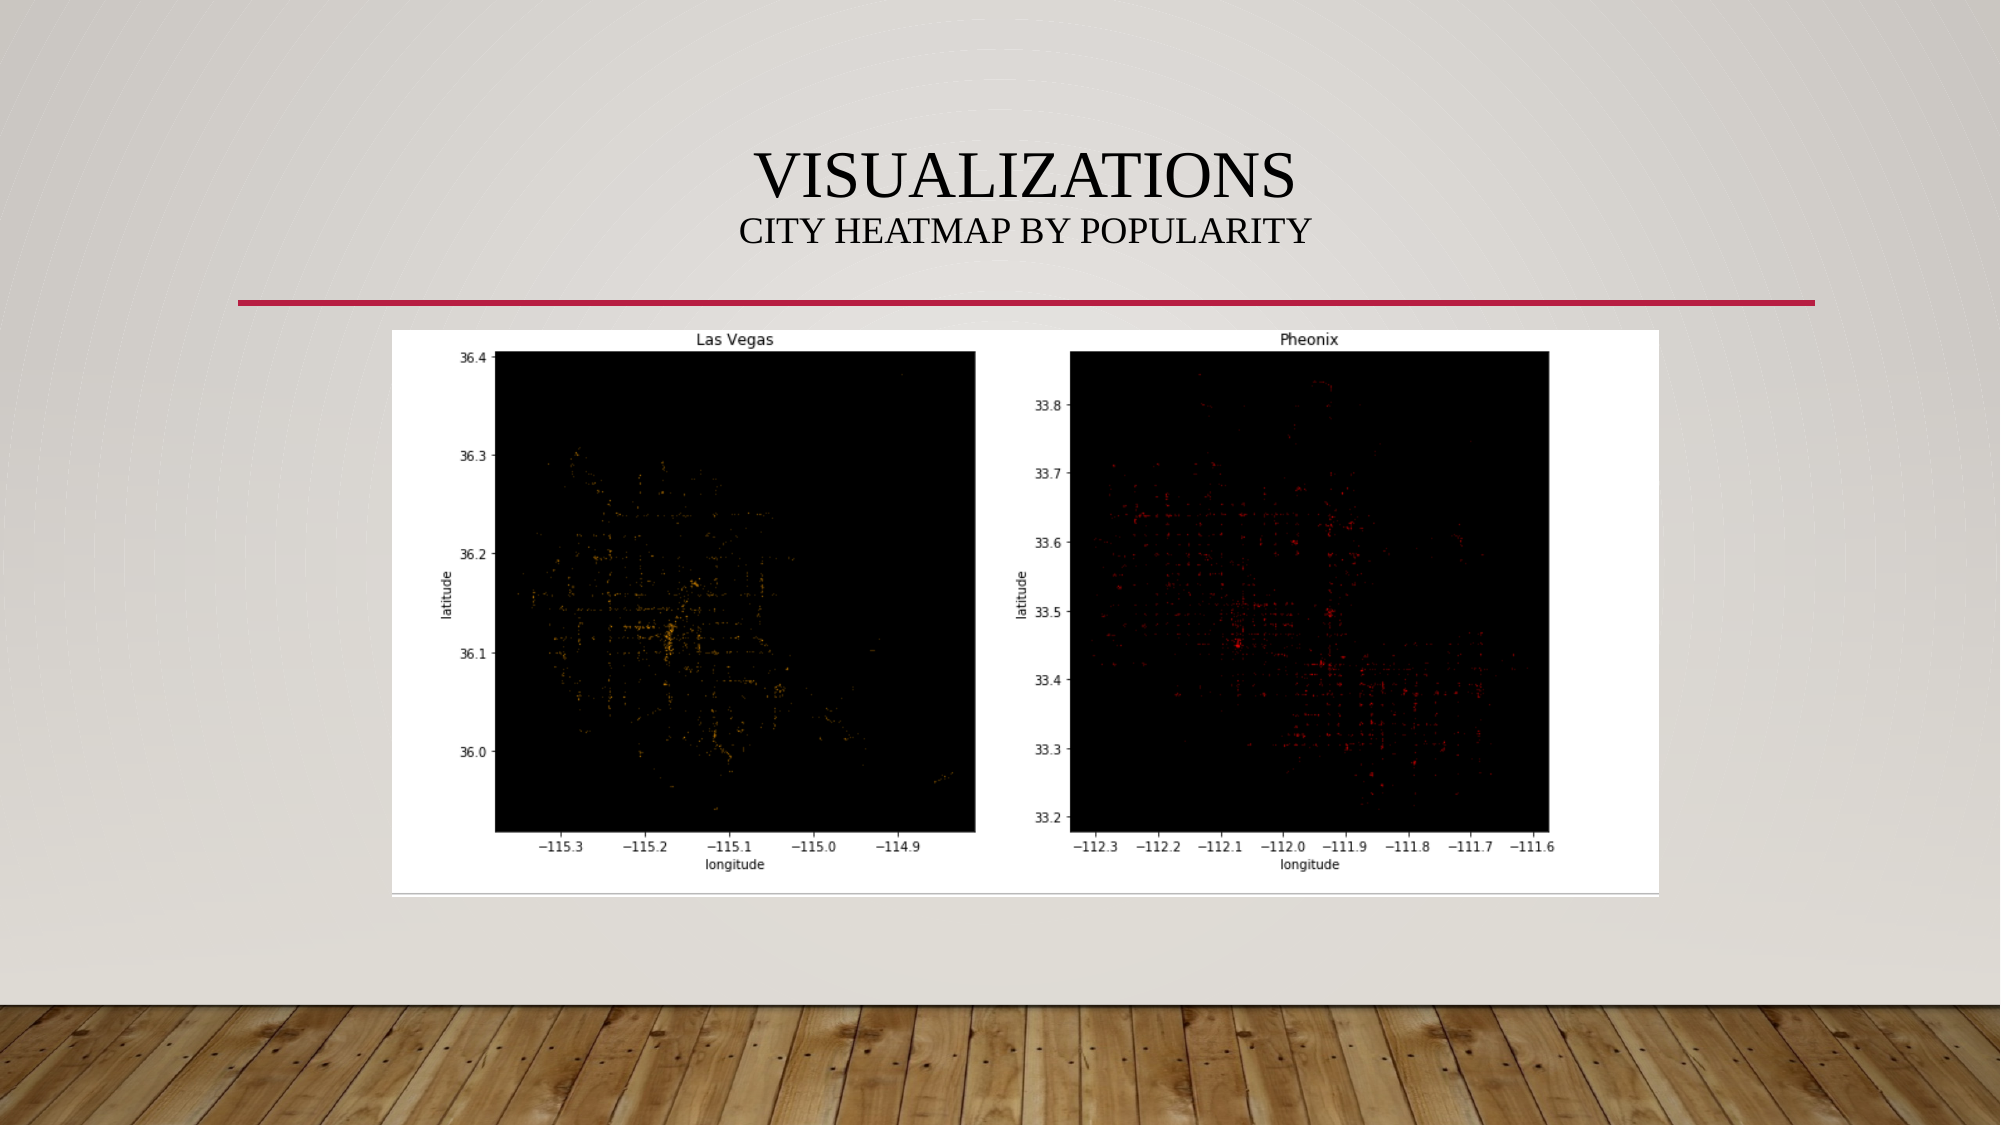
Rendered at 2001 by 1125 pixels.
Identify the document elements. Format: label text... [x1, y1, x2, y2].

picture [0, 1005, 2000, 1125]
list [392, 330, 1660, 897]
title Visualizations City Heatmap by popularity [238, 131, 1814, 305]
